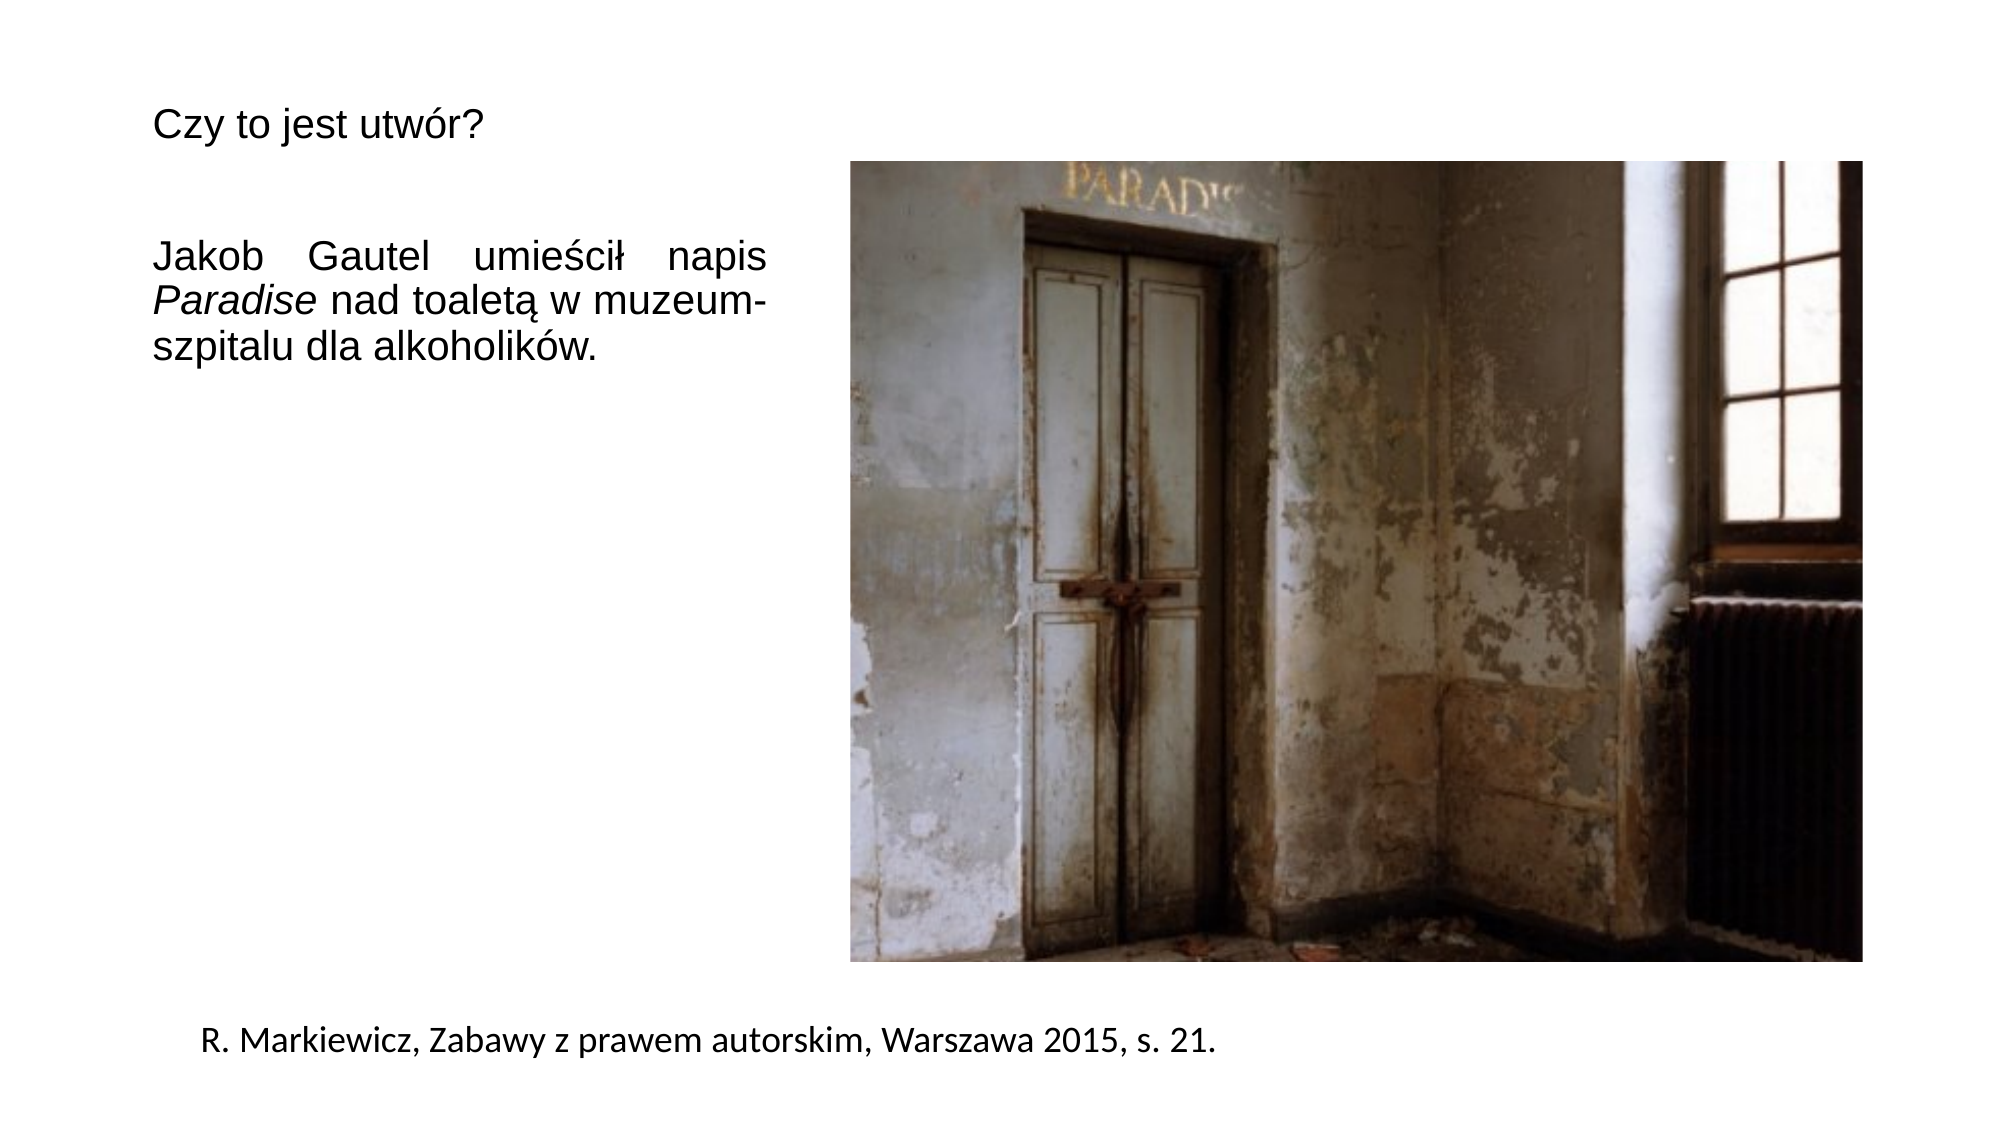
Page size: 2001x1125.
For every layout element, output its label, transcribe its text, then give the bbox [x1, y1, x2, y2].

text_box R. Markiewicz, Zabawy z prawem autorskim, Warszawa 2015, s. 21. [185, 1007, 1669, 1113]
picture [850, 161, 1863, 962]
list Czy to jest utwór? Jakob Gautel umieścił napis Paradise nad toaletą w muzeum-szpitalu dla alkoholików. [137, 94, 783, 963]
